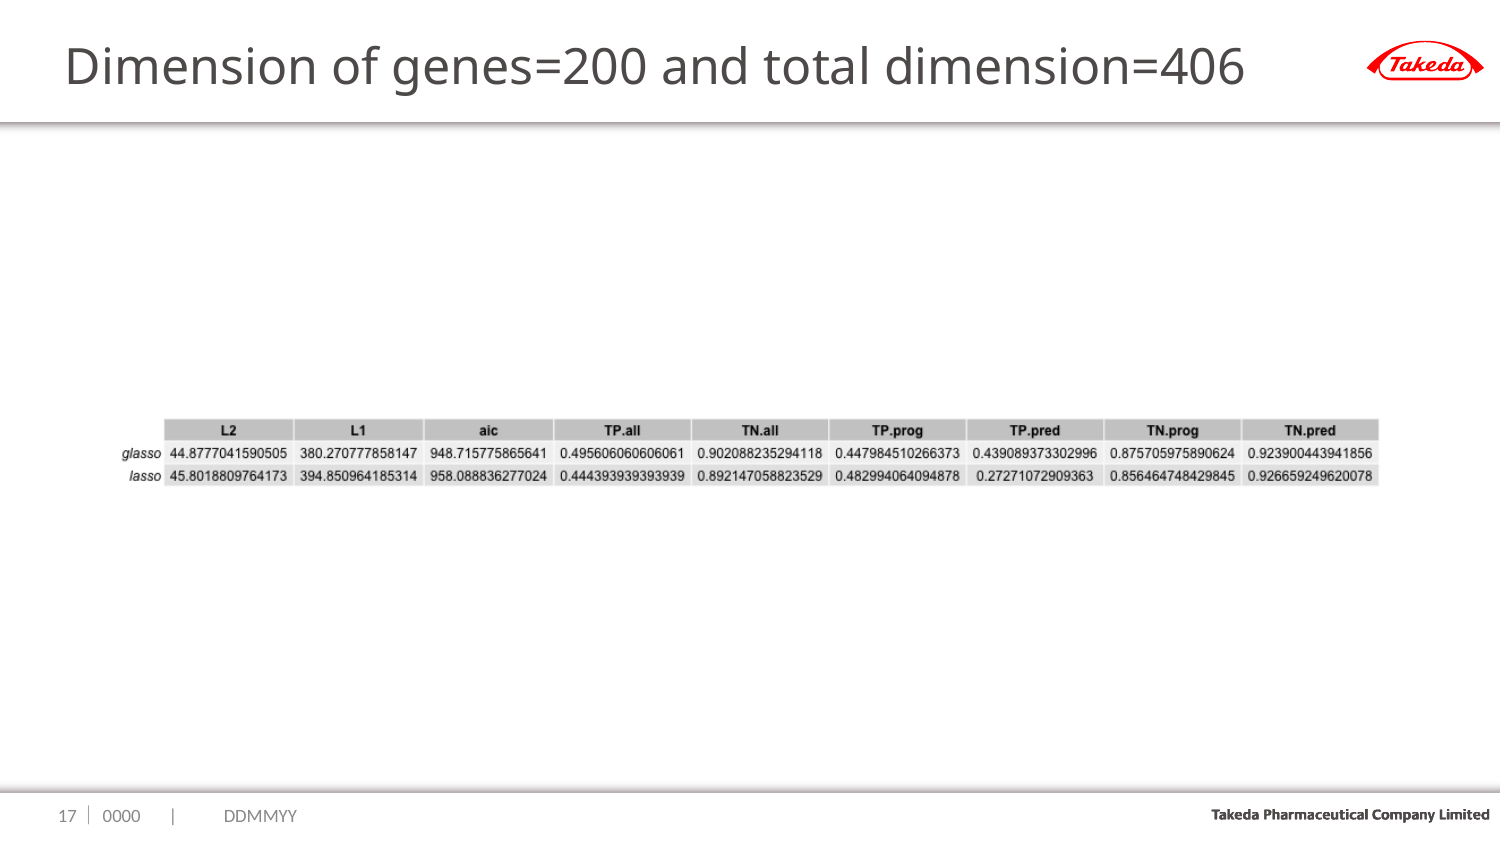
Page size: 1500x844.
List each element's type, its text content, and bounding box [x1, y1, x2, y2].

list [66, 339, 1426, 567]
footer ｜0000 | DDMMYY [79, 802, 836, 827]
picture [0, 122, 1500, 793]
title Dimension of genes=200 and total dimension=406 [64, 21, 1353, 108]
slide_number 16 [4, 802, 77, 827]
